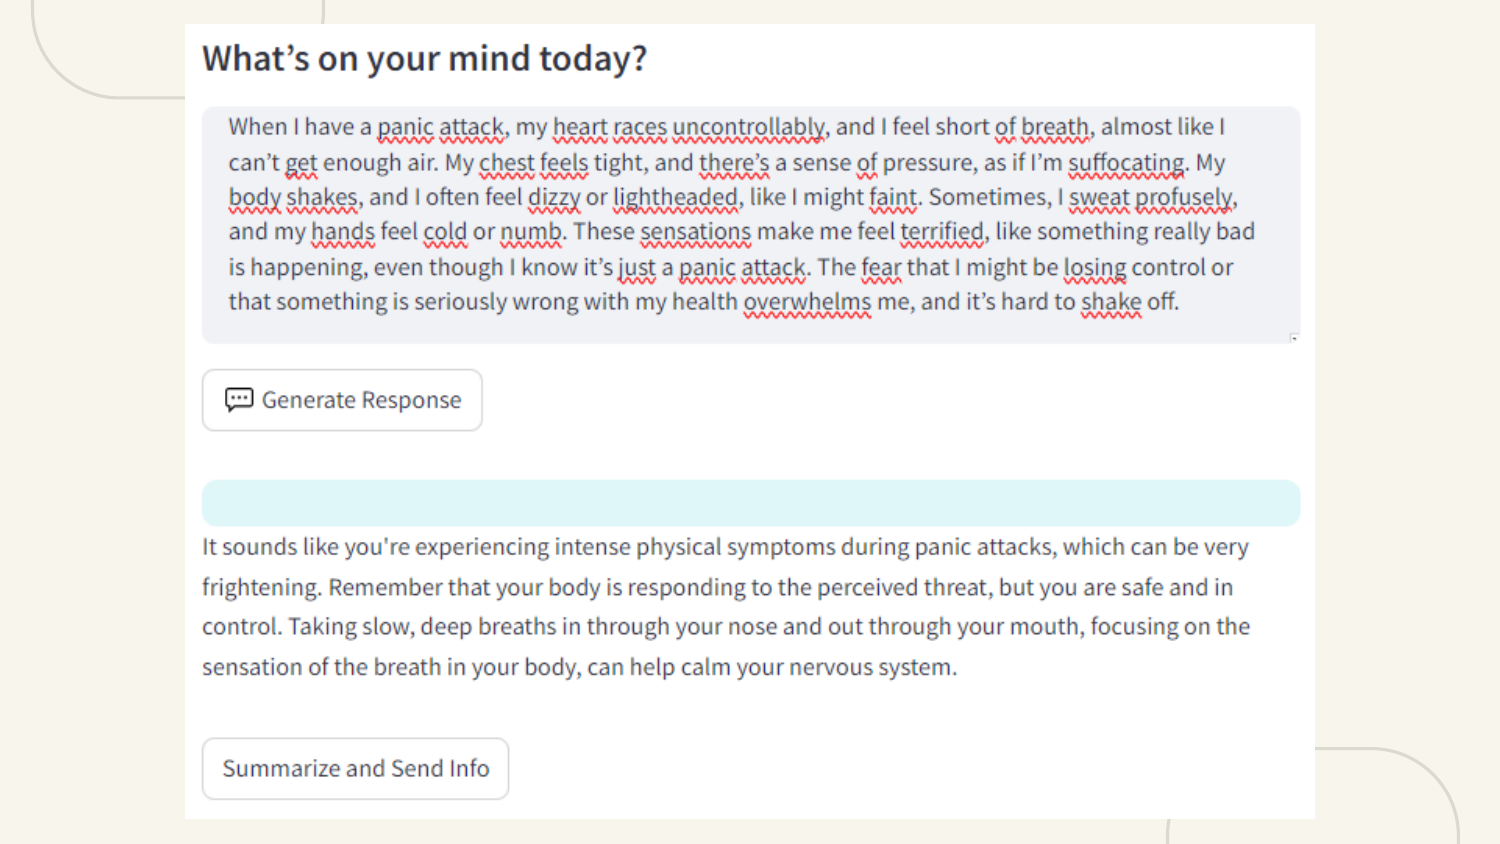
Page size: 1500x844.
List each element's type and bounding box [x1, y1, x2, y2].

picture [185, 24, 1315, 819]
